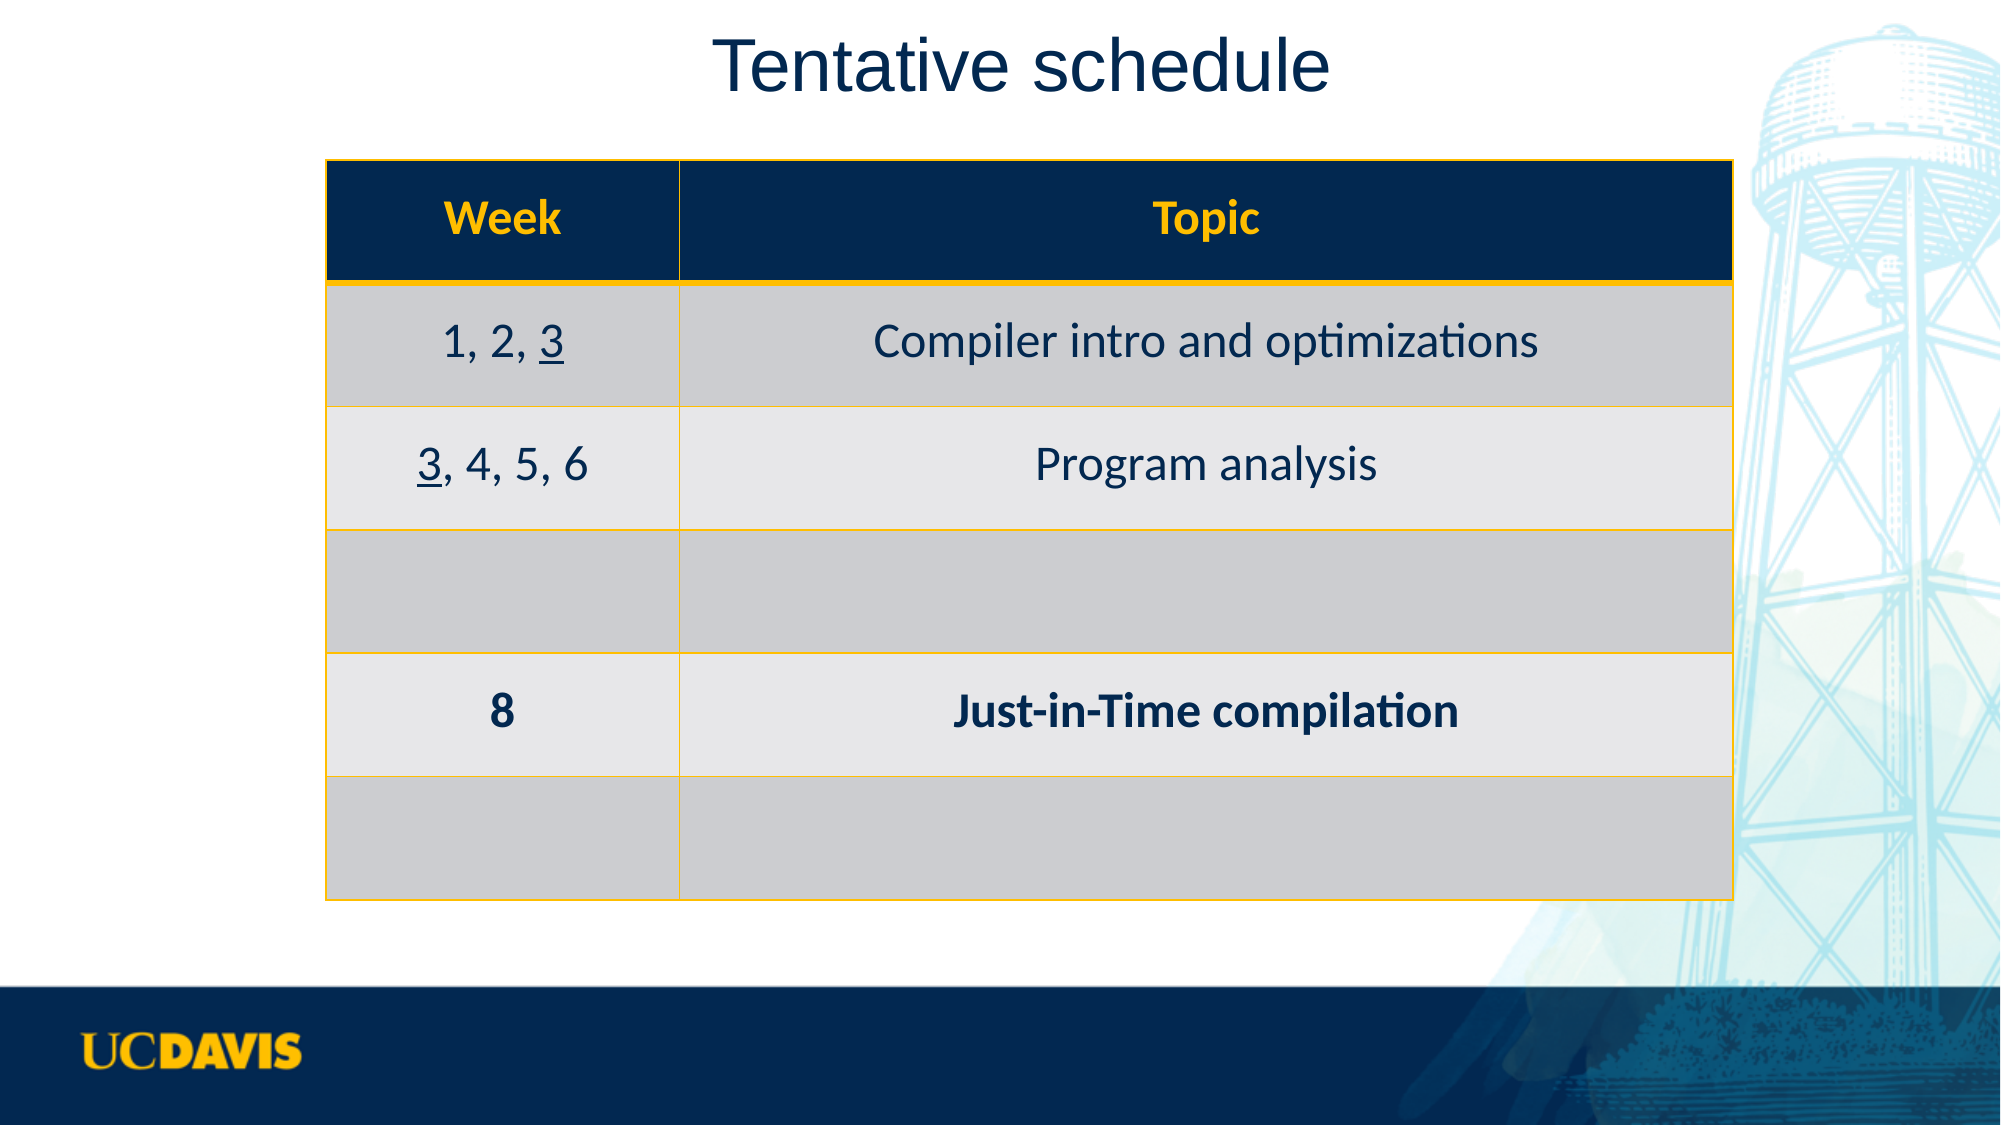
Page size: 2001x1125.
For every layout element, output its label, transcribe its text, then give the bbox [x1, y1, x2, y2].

table_cell Program analysis [680, 407, 1732, 529]
table_cell 8 [327, 654, 679, 776]
table_cell [680, 531, 1732, 652]
table_cell 3, 4, 5, 6 [327, 407, 679, 529]
table_cell Just-in-Time compilation [680, 654, 1732, 776]
table_cell Compiler intro and optimizations [680, 286, 1732, 406]
table_cell [327, 777, 679, 899]
table_cell 1, 2, 3 [327, 286, 679, 406]
picture [0, 0, 2001, 1125]
title Tentative schedule [0, 0, 2000, 115]
table_header Week [327, 161, 679, 280]
table_cell [327, 531, 679, 652]
table_cell [680, 777, 1732, 899]
table_header Topic [680, 161, 1732, 280]
